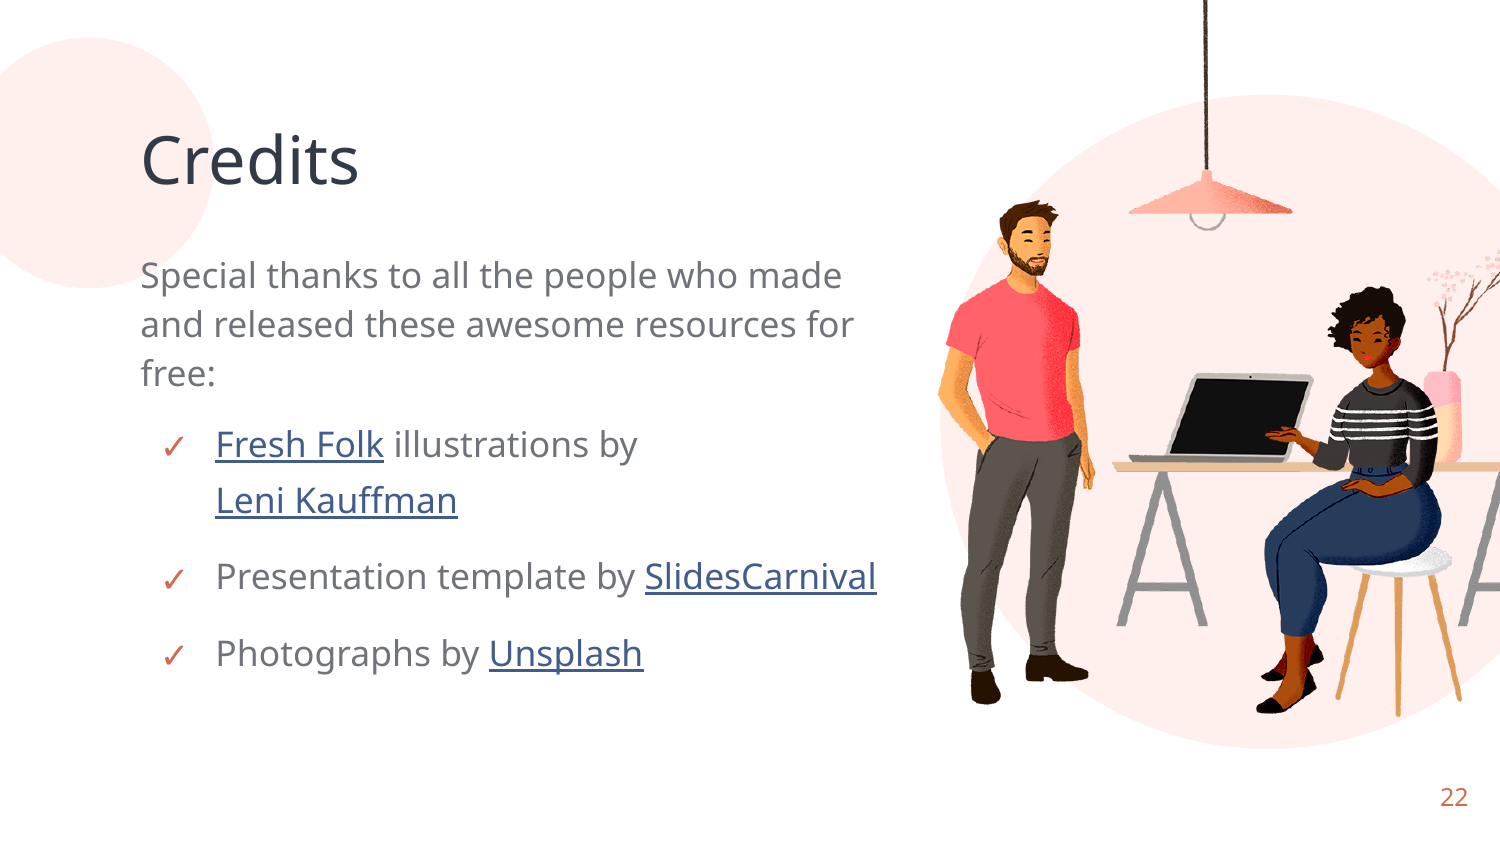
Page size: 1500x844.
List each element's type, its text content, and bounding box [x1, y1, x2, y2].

picture [937, 0, 1500, 717]
list Special thanks to all the people who made and released these awesome resources for free: Fresh Folk illustrations by Leni Kauffman Presentation template by SlidesCarnival Photographs by Unsplash [140, 247, 887, 745]
slide_number 22 [1378, 766, 1469, 832]
title Credits [140, 122, 887, 203]
